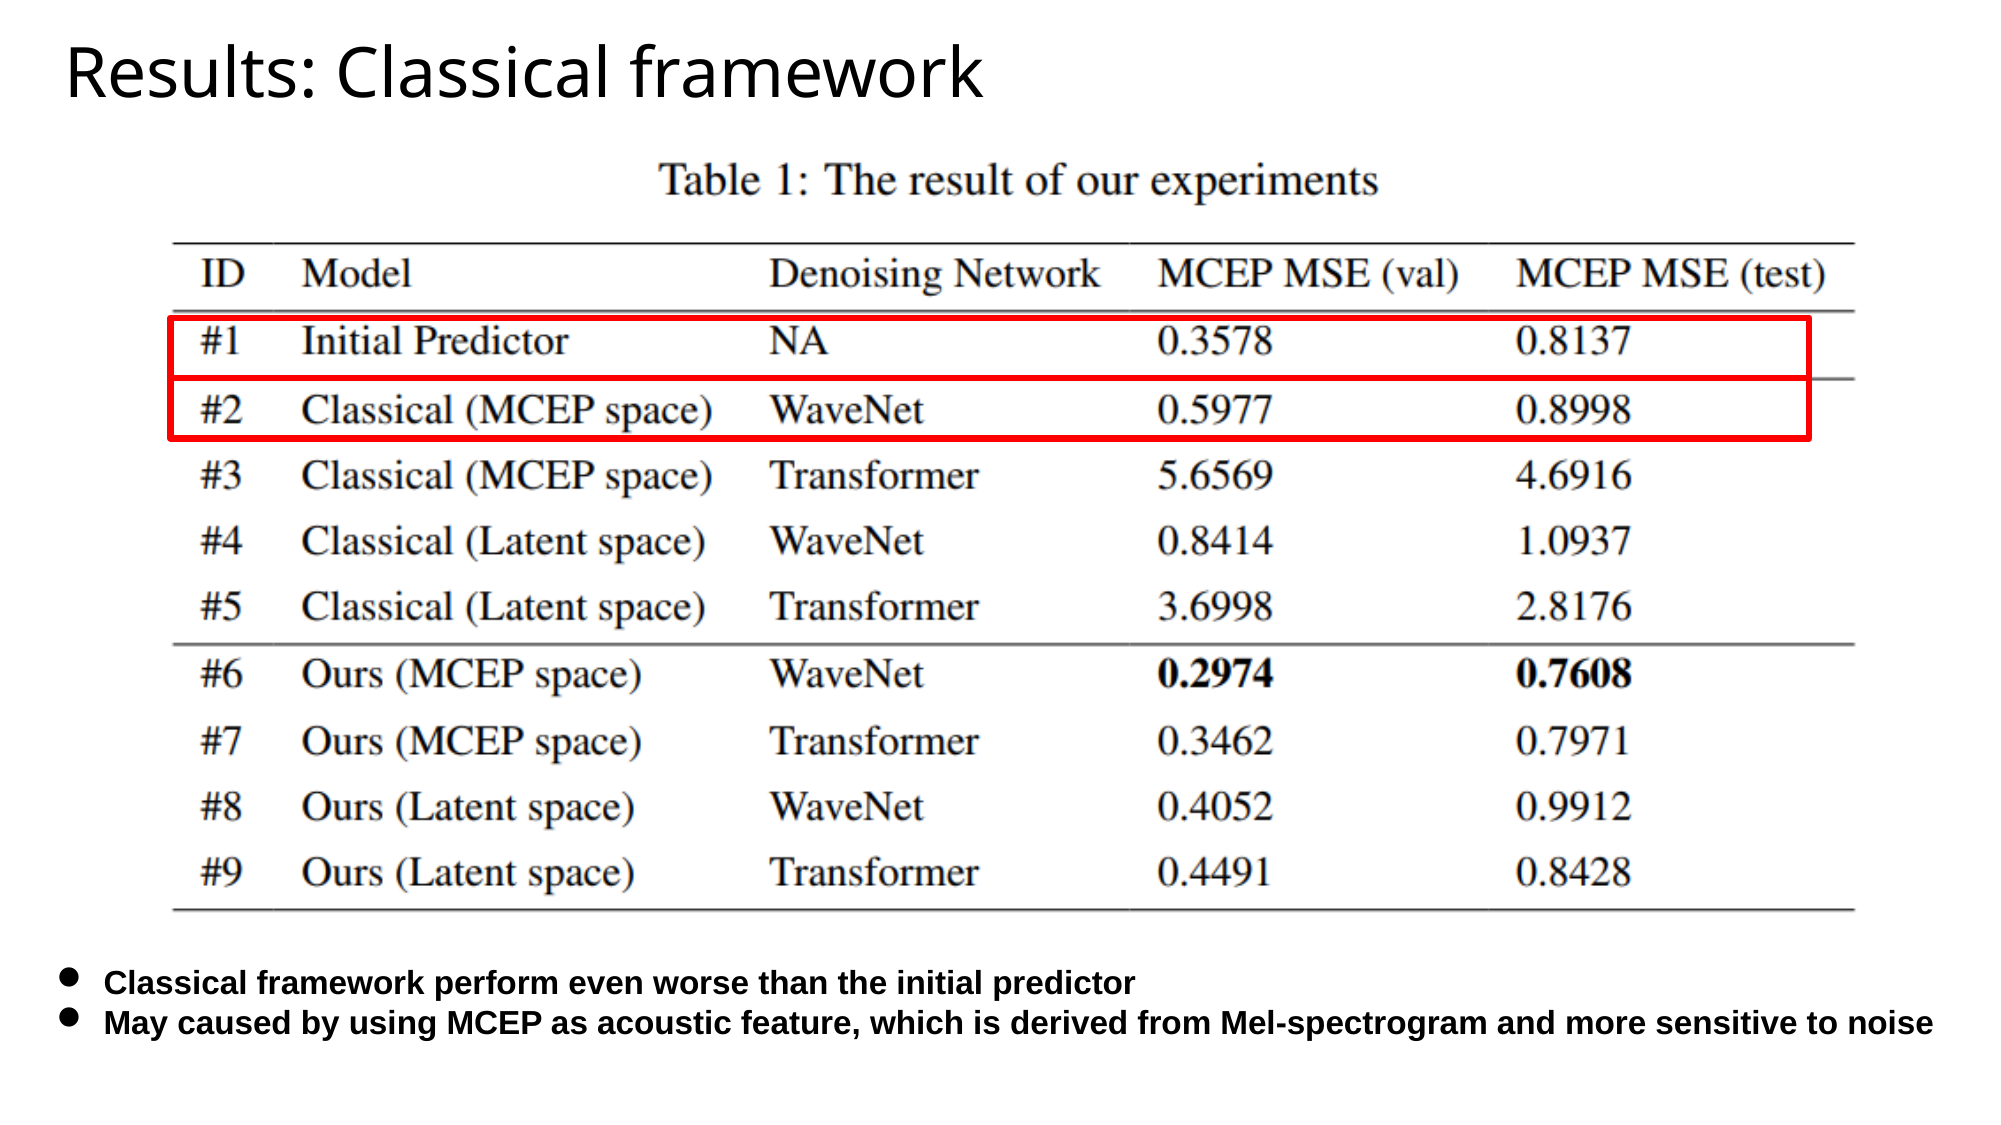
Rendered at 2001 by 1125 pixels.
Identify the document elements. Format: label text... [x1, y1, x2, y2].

text_box Classical framework perform even worse than the initial predictor May caused by using MCEP as acoustic feature, which is derived from Mel-spectrogram and more sensitive to noise [41, 954, 1952, 1049]
title Results: Classical framework [44, 17, 1956, 143]
picture [104, 87, 1896, 955]
